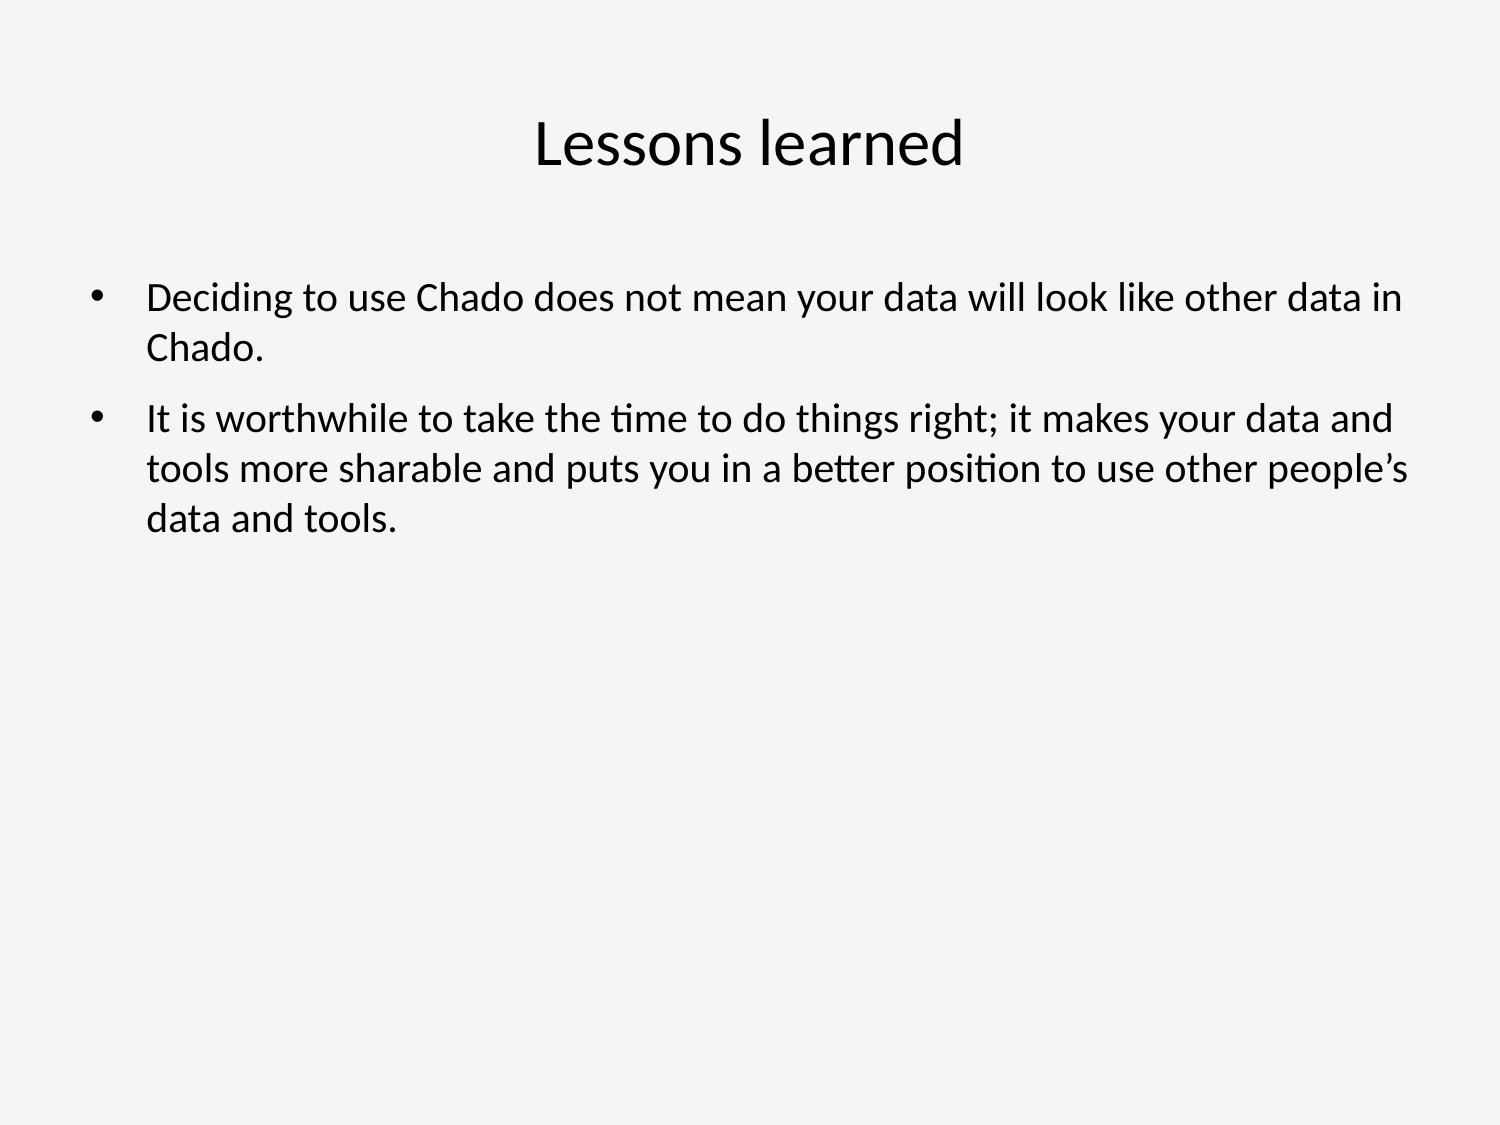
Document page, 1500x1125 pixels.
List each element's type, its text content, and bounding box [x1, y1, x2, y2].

list Deciding to use Chado does not mean your data will look like other data in Chado. It is worthwhile to take the time to do things right; it makes your data and tools more sharable and puts you in a better position to use other people’s data and tools. [75, 262, 1425, 1005]
title Lessons learned [75, 45, 1425, 233]
